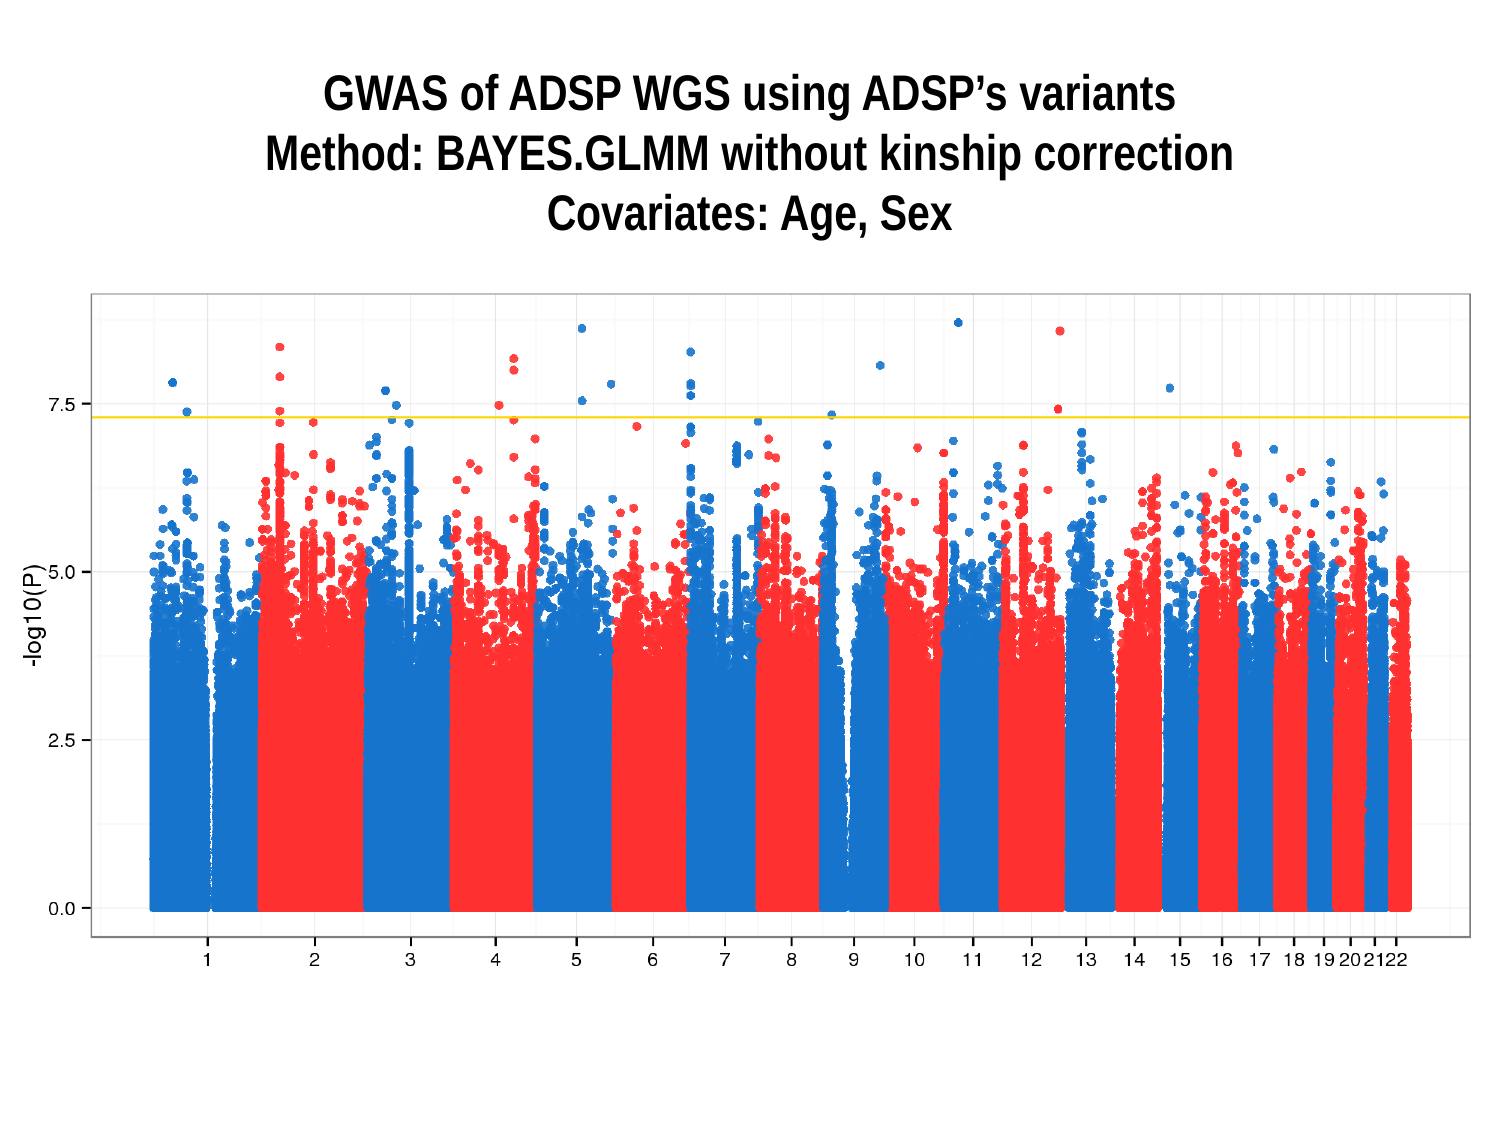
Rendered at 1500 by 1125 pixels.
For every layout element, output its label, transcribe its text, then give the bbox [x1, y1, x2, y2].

picture [0, 263, 1500, 1015]
text_box GWAS of ADSP WGS using ADSP’s variants Method: BAYES.GLMM without kinship correction Covariates: Age, Sex [0, 52, 1500, 248]
